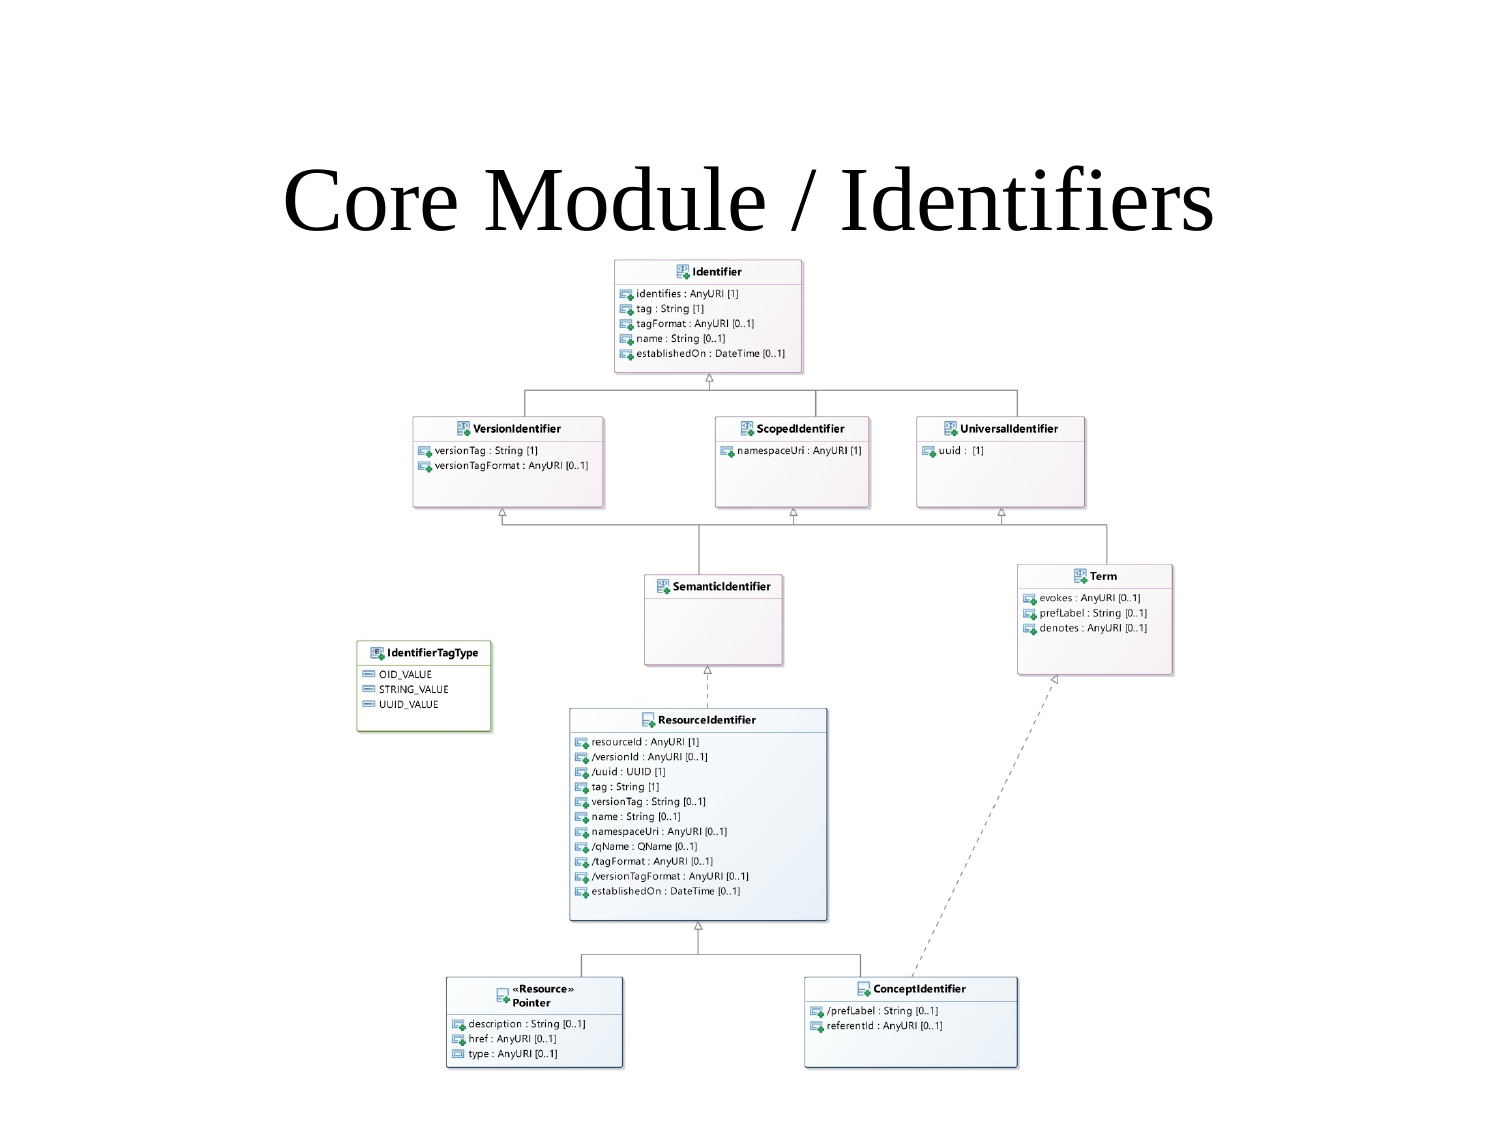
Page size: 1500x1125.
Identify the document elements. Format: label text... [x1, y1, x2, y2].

picture [347, 250, 1184, 1079]
title Core Module / Identifiers [112, 99, 1388, 288]
